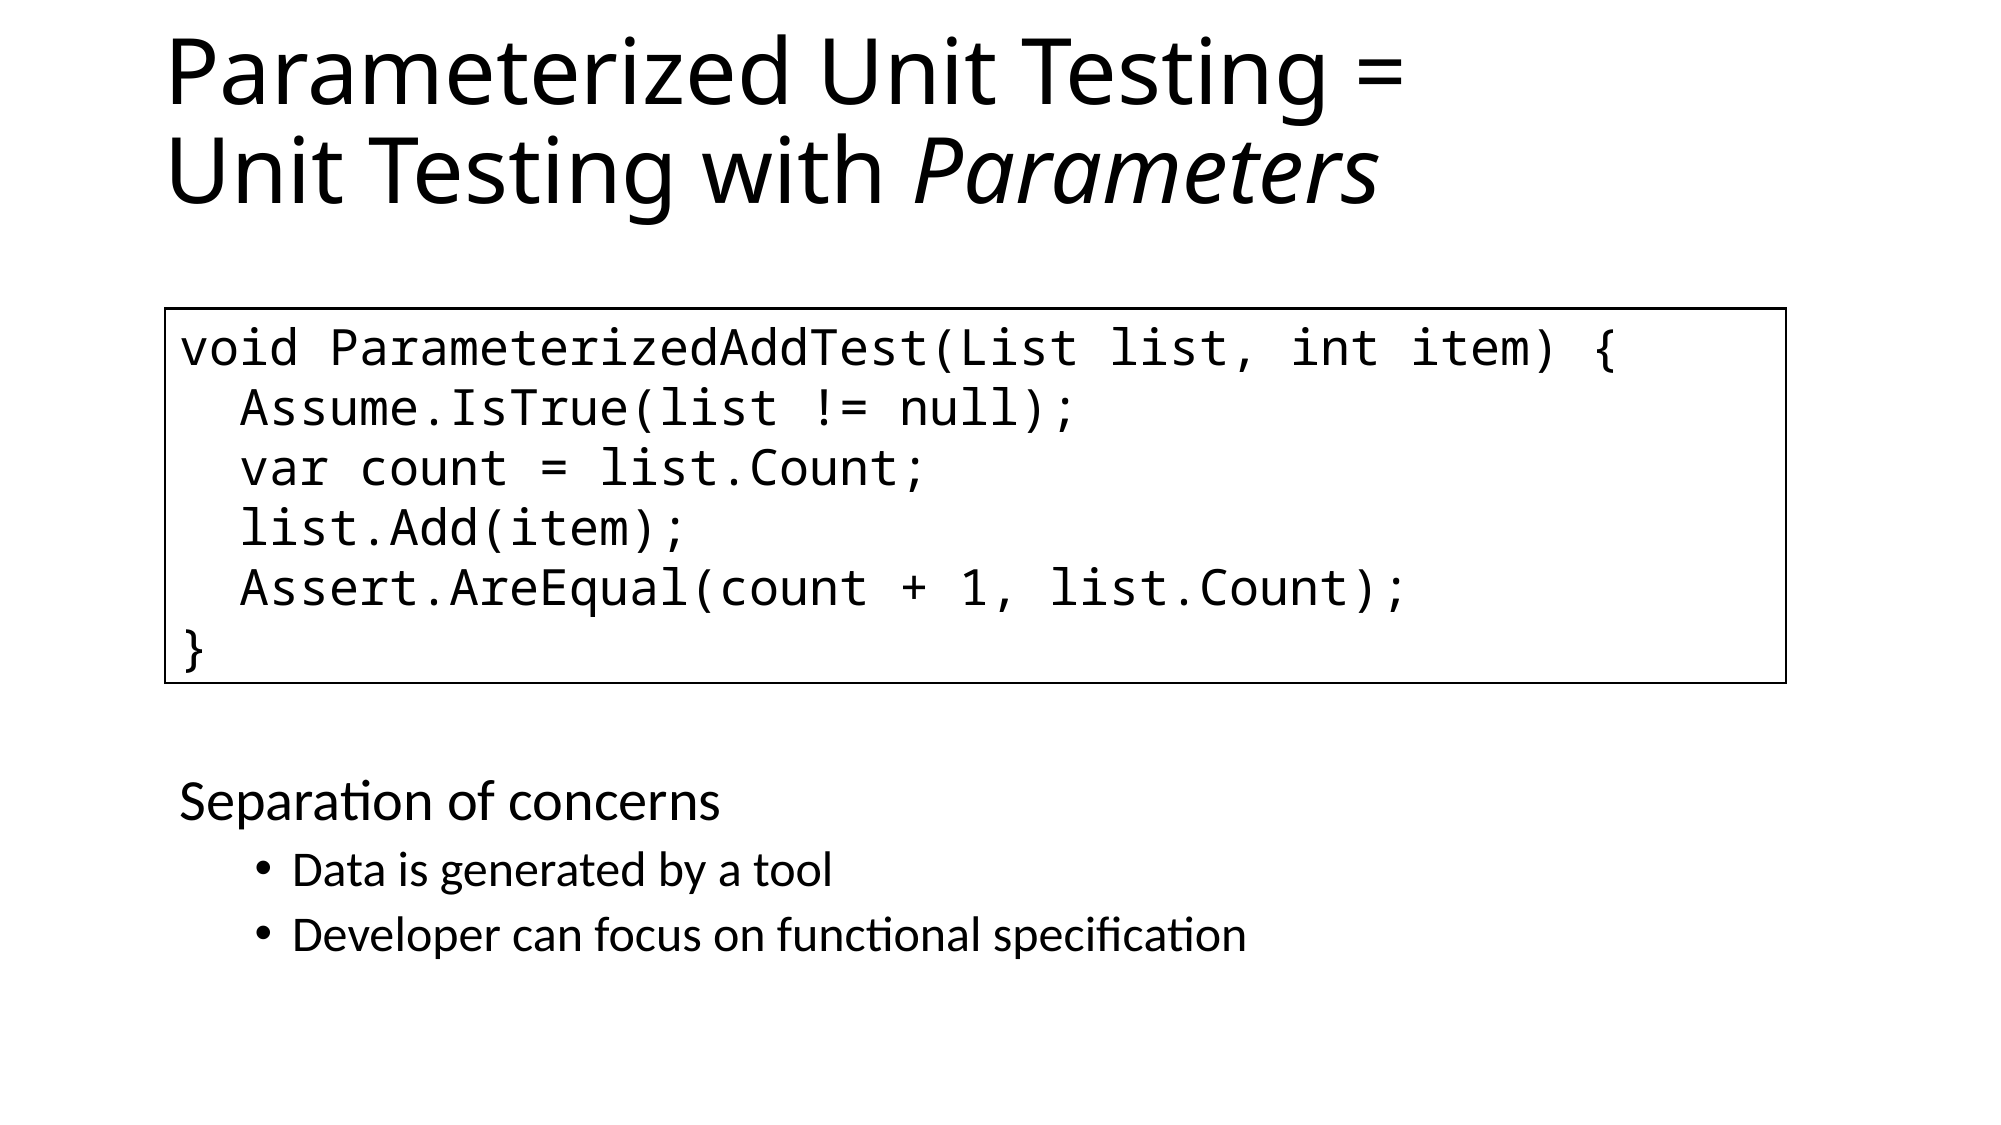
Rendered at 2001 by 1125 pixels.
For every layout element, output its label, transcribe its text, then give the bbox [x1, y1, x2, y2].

title Parameterized Unit Testing = Unit Testing with Parameters [149, 15, 1875, 233]
text_box Separation of concerns Data is generated by a tool Developer can focus on functional specification [164, 762, 1441, 970]
text_box void ParameterizedAddTest(List list, int item) { Assume.IsTrue(list != null); var count = list.Count; list.Add(item); Assert.AreEqual(count + 1, list.Count); } [164, 307, 1787, 684]
